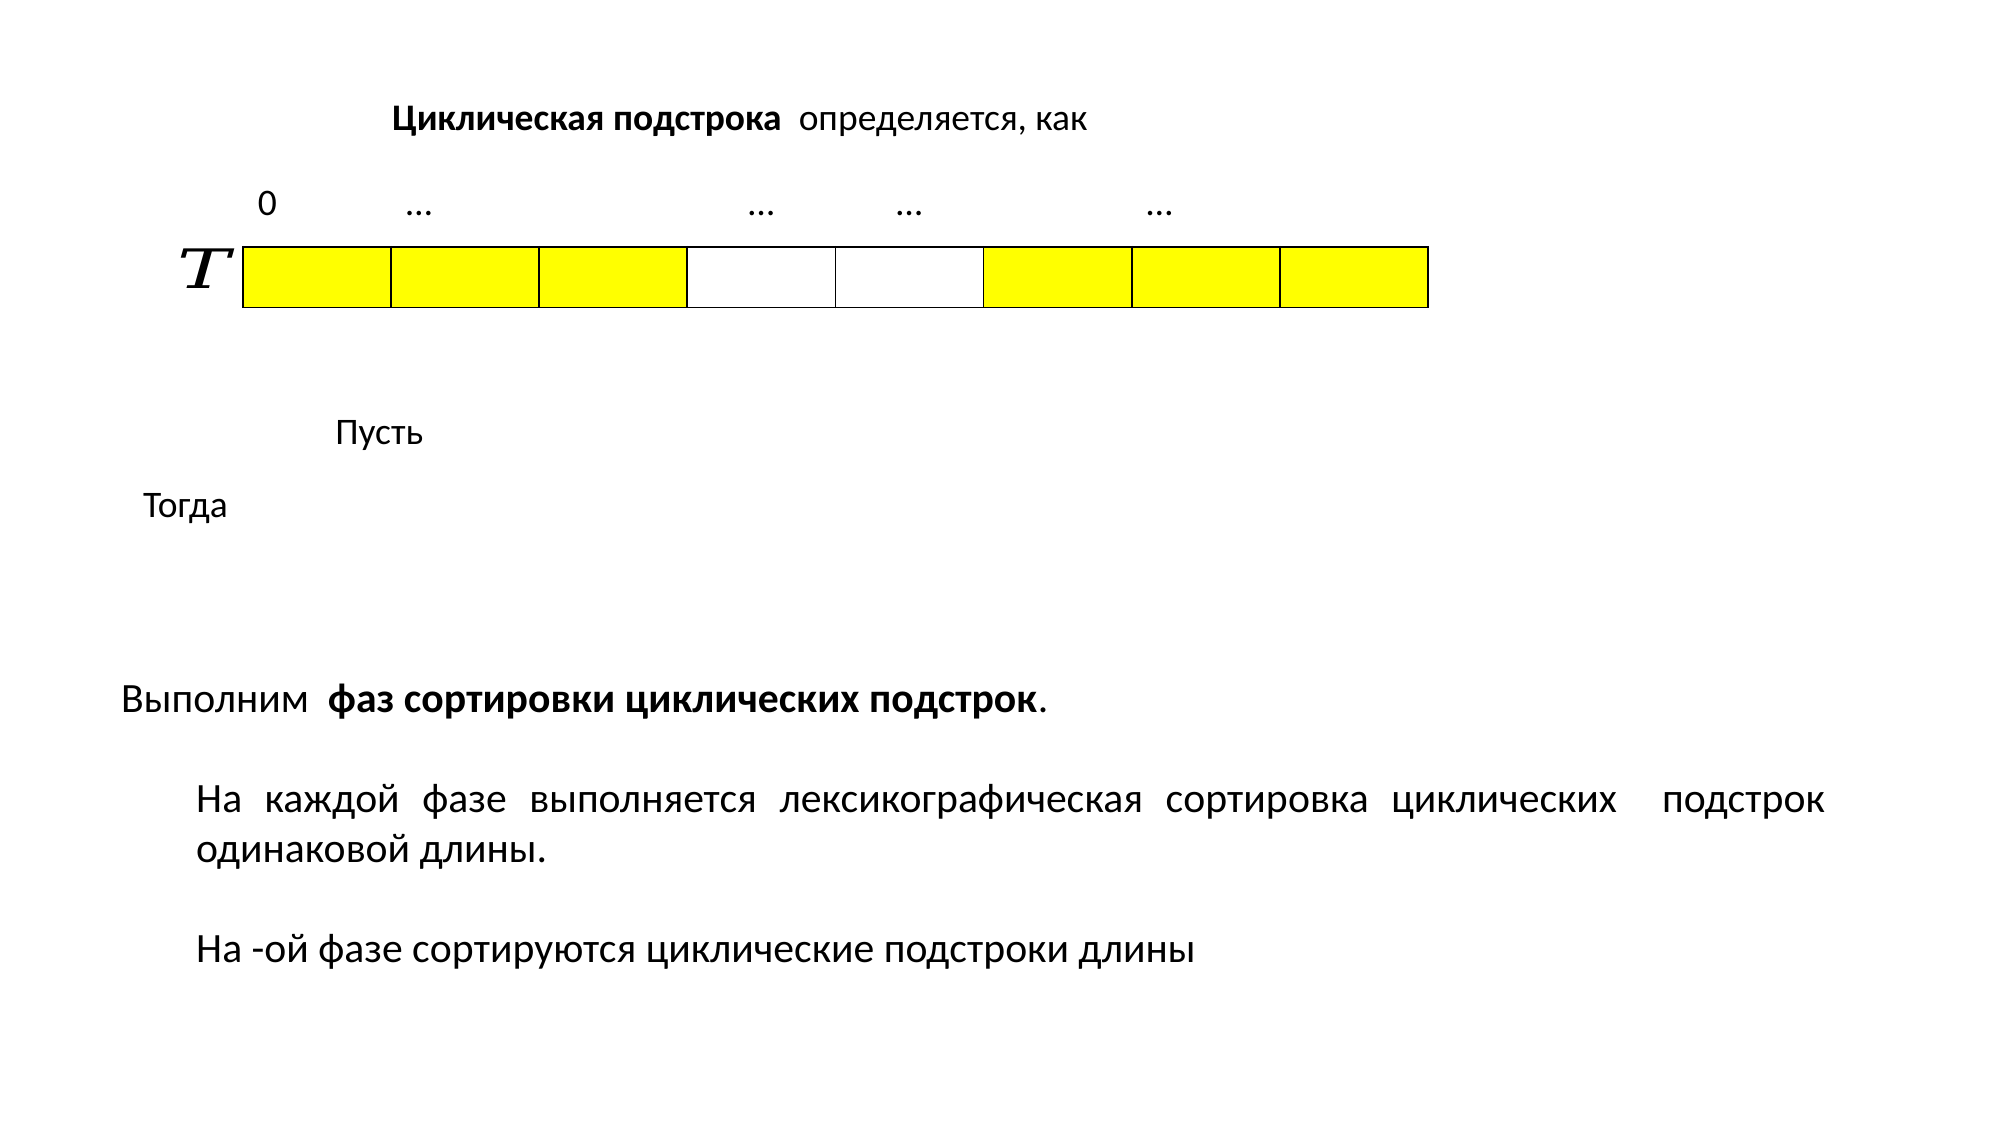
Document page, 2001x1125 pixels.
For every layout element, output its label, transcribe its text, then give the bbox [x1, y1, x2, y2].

text_box Тогда [128, 473, 263, 533]
